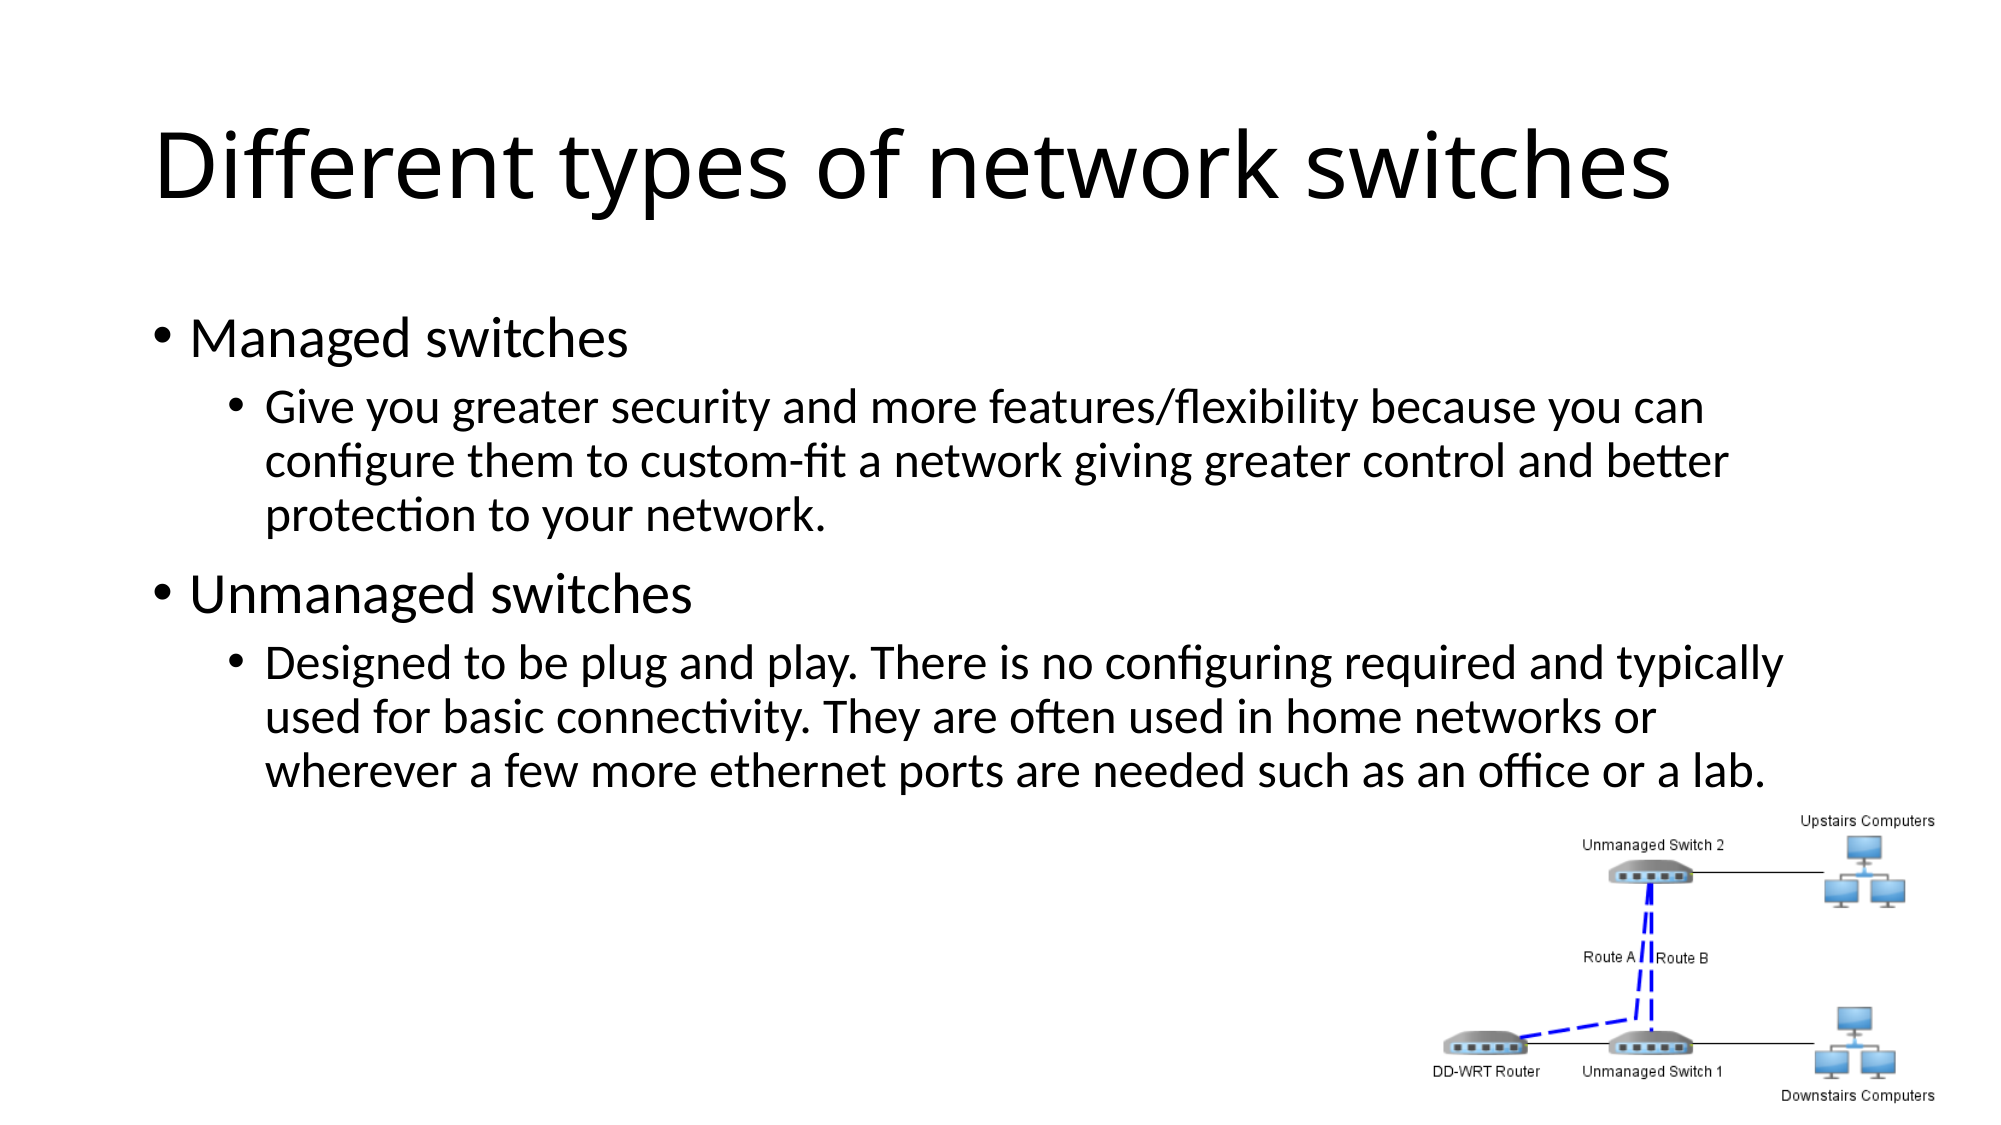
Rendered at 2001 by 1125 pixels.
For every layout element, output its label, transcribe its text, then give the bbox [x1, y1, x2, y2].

picture [1411, 790, 1950, 1125]
title Different types of network switches [137, 59, 1863, 278]
list Managed switches Give you greater security and more features/flexibility because you can configure them to custom-fit a network giving greater control and better protection to your network. Unmanaged switches Designed to be plug and play. There is no configuring required and typically used for basic connectivity. They are often used in home networks or wherever a few more ethernet ports are needed such as an office or a lab. [137, 299, 1863, 1014]
